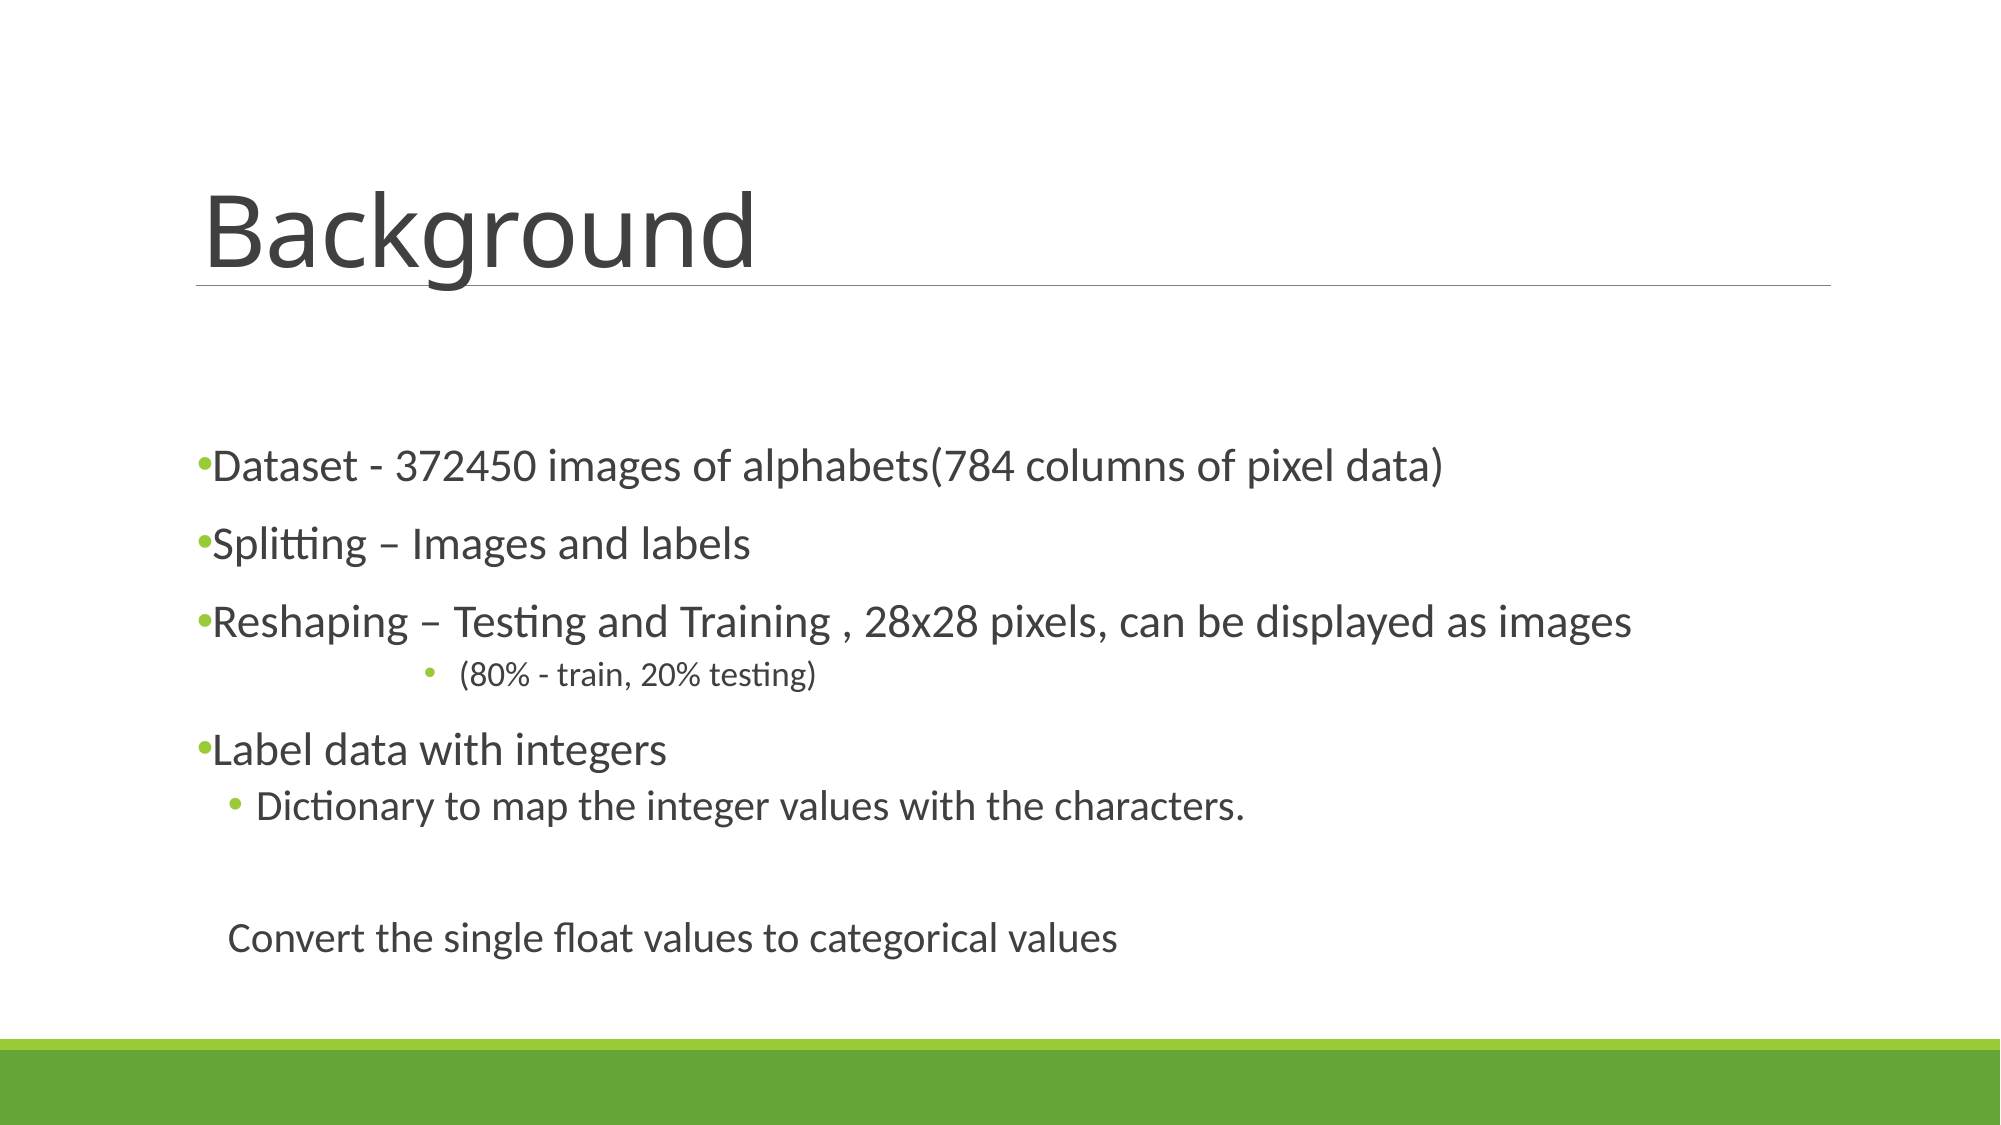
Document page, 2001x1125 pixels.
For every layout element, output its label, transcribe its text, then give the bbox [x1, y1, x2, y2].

title Background [186, 117, 1897, 296]
list Dataset - 372450 images of alphabets(784 columns of pixel data) Splitting – Images and labels Reshaping – Testing and Training , 28x28 pixels, can be displayed as images (80% - train, 20% testing) Label data with integers Dictionary to map the integer values with the characters. Convert the single float values to categorical values [196, 346, 1908, 970]
